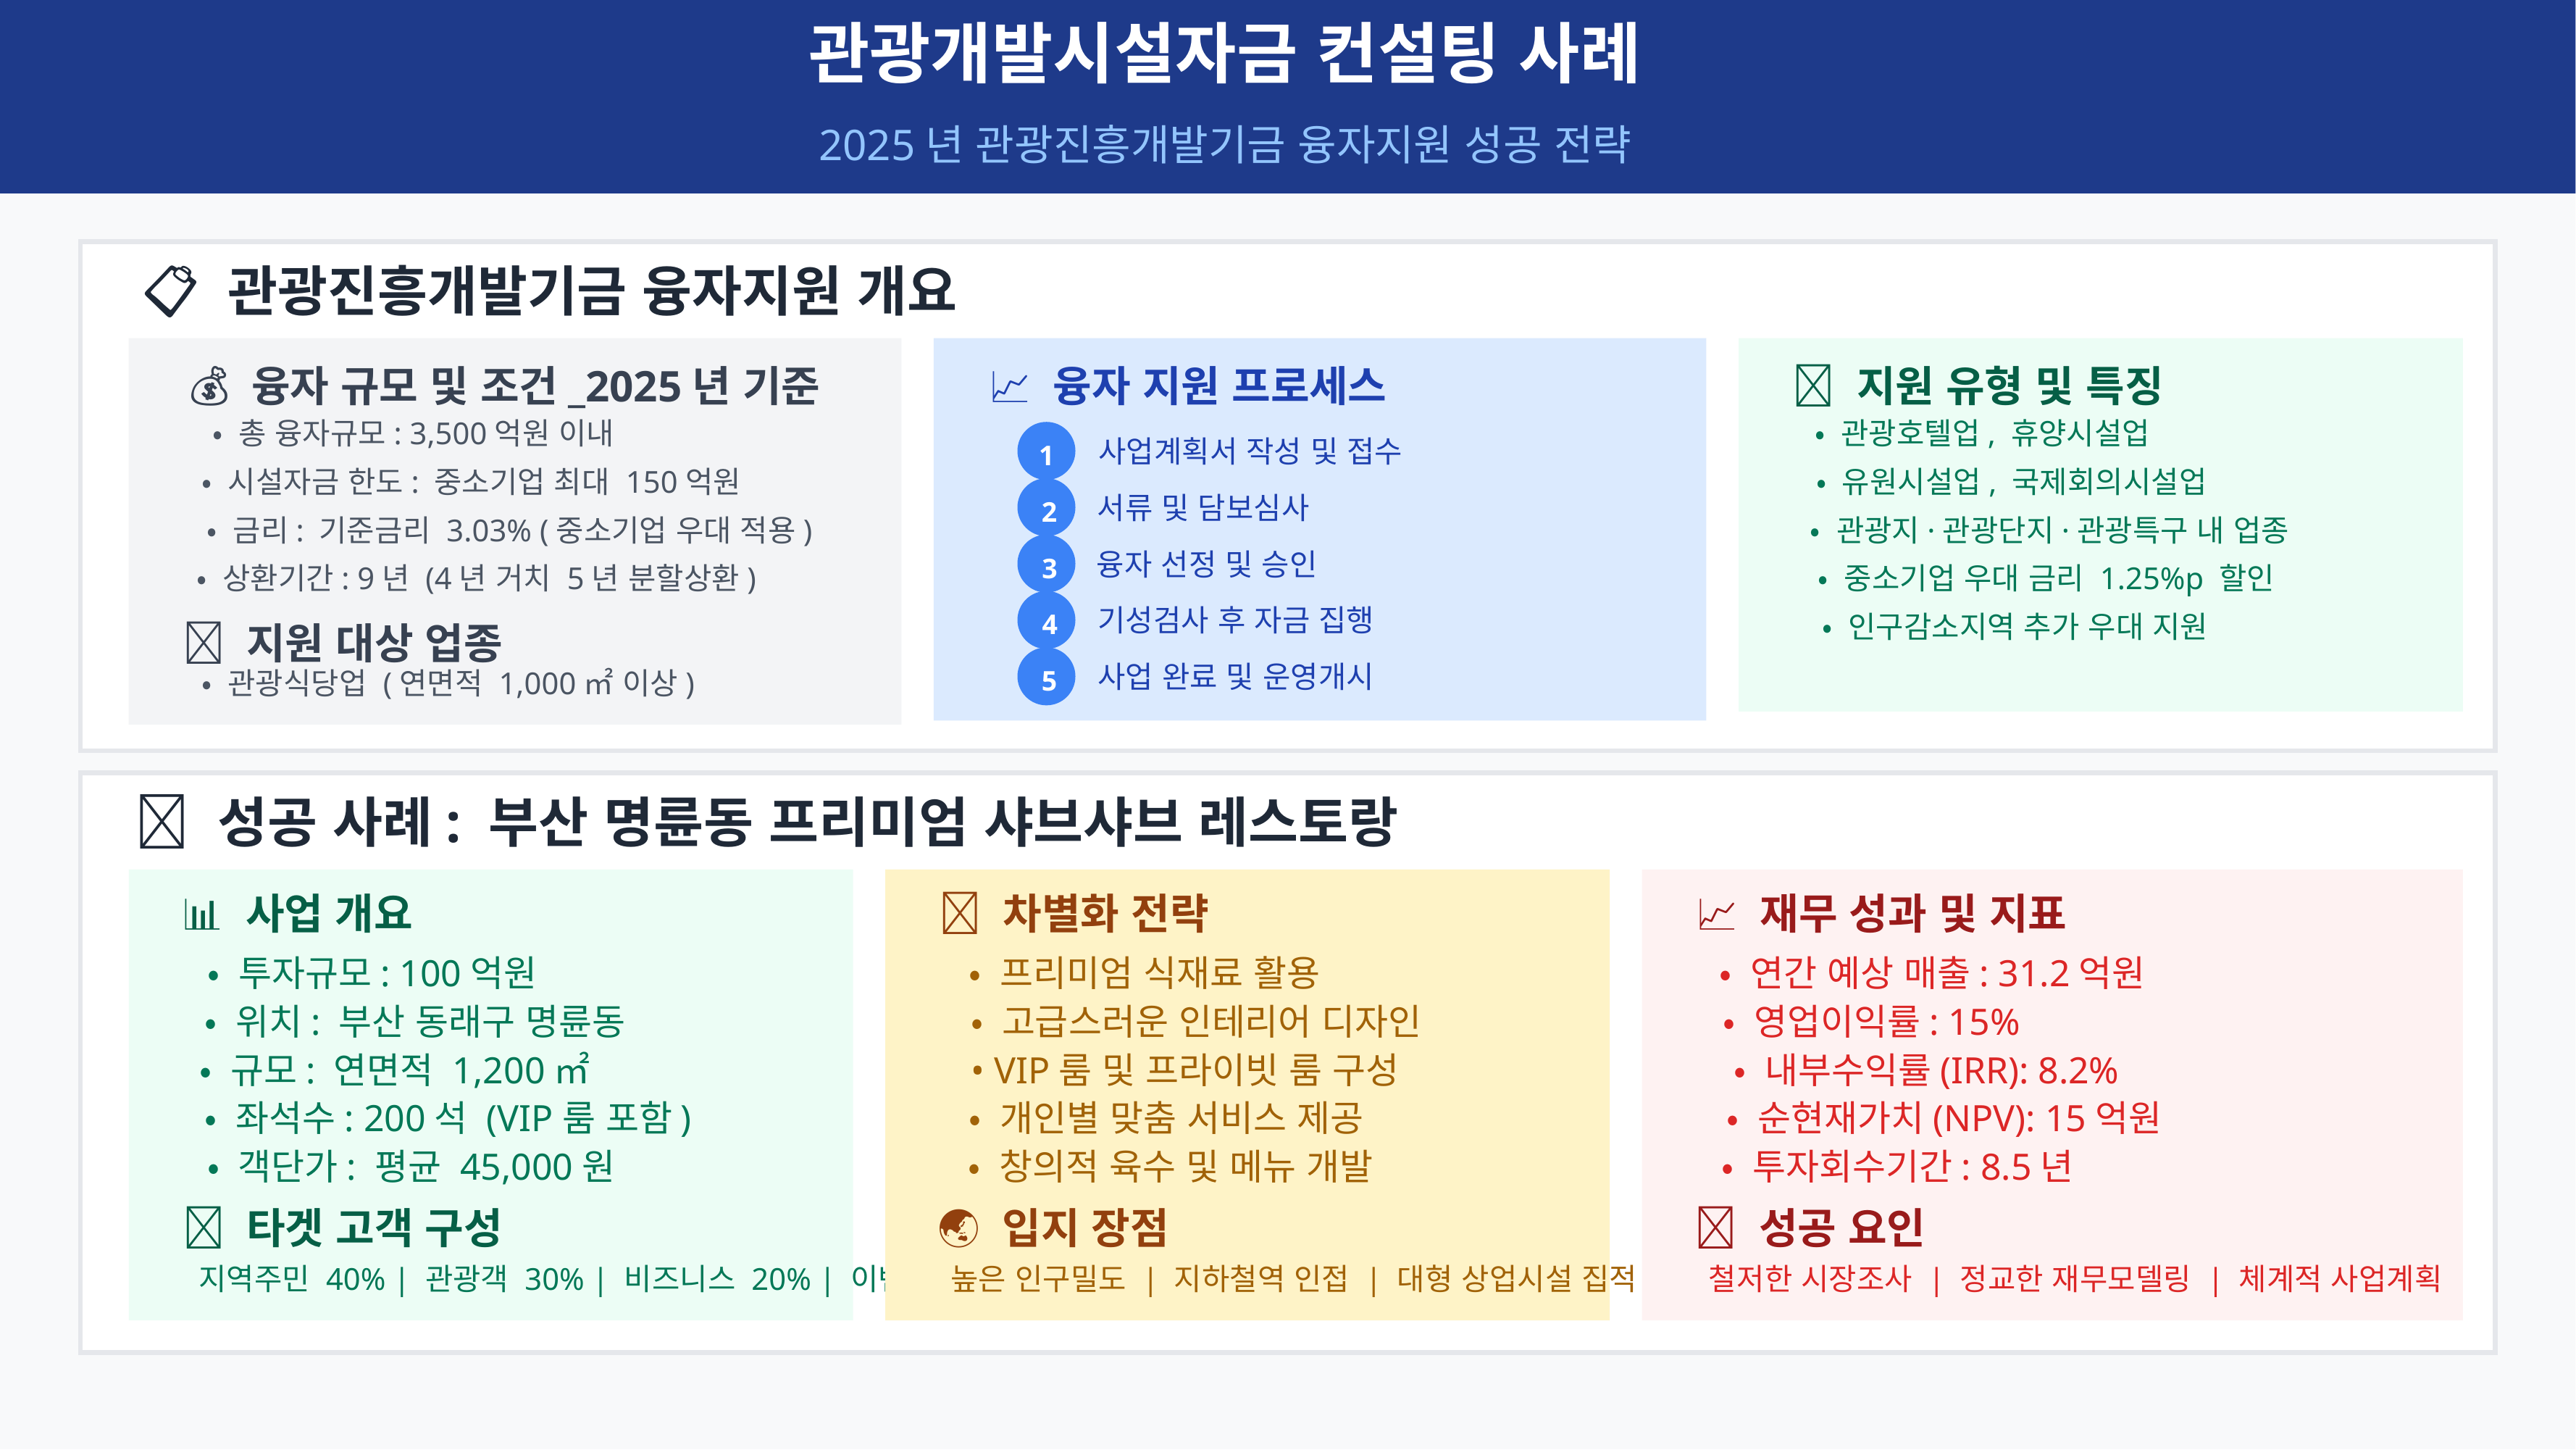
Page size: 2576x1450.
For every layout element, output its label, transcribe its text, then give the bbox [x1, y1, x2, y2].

text_box • 위치: 부산 동래구 명륜동 [193, 993, 637, 1048]
text_box [1642, 869, 2463, 1321]
text_box 🎯 지원 유형 및 특징 [1781, 354, 2175, 416]
text_box 2025년 관광진흥개발기금 융자지원 성공 전략 [808, 113, 1642, 175]
text_box [128, 869, 853, 1321]
text_box [885, 869, 1610, 1321]
text_box • 객단가: 평균 45,000원 [196, 1138, 627, 1193]
text_box • 좌석수: 200석 (VIP룸 포함) [194, 1090, 703, 1145]
text_box 🌏 입지 장점 [927, 1196, 1181, 1258]
text_box • 규모: 연면적 1,200㎡ [188, 1041, 601, 1096]
text_box • 관광호텔업, 휴양시설업 [1804, 409, 2162, 457]
text_box [933, 338, 1707, 721]
text_box • 유원시설업, 국제회의시설업 [1805, 457, 2218, 505]
text_box [80, 772, 2496, 1353]
text_box 지역주민 40% | 관광객 30% | 비즈니스 20% | 이벤트 10% [188, 1254, 885, 1302]
text_box • 시설자금 한도: 중소기업 최대 150억원 [191, 457, 752, 505]
text_box • 순현재가치(NPV): 15억원 [1715, 1090, 2173, 1145]
text_box • 창의적 육수 및 메뉴 개발 [957, 1138, 1384, 1193]
text_box 철저한 시장조사 | 정교한 재무모델링 | 체계적 사업계획 [1698, 1254, 2454, 1302]
text_box • 중소기업 우대 금리 1.25%p 할인 [1807, 554, 2286, 601]
text_box 🎯 성공 사례: 부산 명륜동 프리미엄 샤브샤브 레스토랑 [124, 783, 1410, 859]
text_box • 관광식당업 (연면적 1,000㎡ 이상) [191, 659, 706, 707]
text_box • 상환기간: 9년 (4년 거치 5년 분할상환) [185, 554, 767, 601]
text_box • VIP룸 및 프라이빗 룸 구성 [960, 1041, 1410, 1096]
text_box 📈 융자 지원 프로세스 [978, 354, 1398, 416]
text_box 높은 인구밀도 | 지하철역 인접 | 대형 상업시설 집적 [940, 1254, 1642, 1302]
text_box 💰 융자 규모 및 조건_2025년 기준 [178, 354, 832, 416]
text_box 📋 관광진흥개발기금 융자지원 개요 [131, 251, 969, 328]
text_box • 고급스러운 인테리어 디자인 [960, 993, 1434, 1048]
text_box 🎯 타겟 고객 구성 [172, 1196, 514, 1258]
text_box • 투자회수기간: 8.5년 [1711, 1138, 2085, 1193]
text_box [0, 0, 2576, 193]
text_box 관광개발시설자금 컨설팅 사례 [798, 6, 1653, 97]
text_box • 투자규모: 100억원 [196, 945, 548, 993]
text_box • 프리미엄 식재료 활용 [958, 945, 1331, 1000]
text_box • 금리: 기준금리 3.03% (중소기업 우대 적용) [196, 506, 824, 553]
text_box ✅ 성공 요인 [1684, 1196, 1937, 1258]
text_box [1739, 338, 2463, 712]
text_box 🏢 지원 대상 업종 [172, 612, 514, 673]
text_box [128, 338, 902, 725]
text_box • 영업이익률: 15% [1712, 993, 2031, 1048]
text_box • 관광지·관광단지·관광특구 내 업종 [1799, 506, 2300, 553]
text_box 📊 사업 개요 [170, 882, 424, 943]
text_box • 총 융자규모: 3,500억원 이내 [201, 409, 626, 457]
text_box 📈 재무 성과 및 지표 [1685, 882, 2078, 943]
text_box • 내부수익률(IRR): 8.2% [1723, 1041, 2130, 1090]
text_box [1016, 421, 1418, 706]
text_box [0, 193, 2576, 1449]
text_box • 연간 예상 매출: 31.2억원 [1708, 945, 2157, 1000]
text_box [80, 241, 2496, 751]
text_box • 인구감소지역 추가 우대 지원 [1811, 602, 2220, 650]
text_box • 개인별 맞춤 서비스 제공 [958, 1090, 1375, 1138]
text_box 💡 차별화 전략 [928, 882, 1220, 943]
